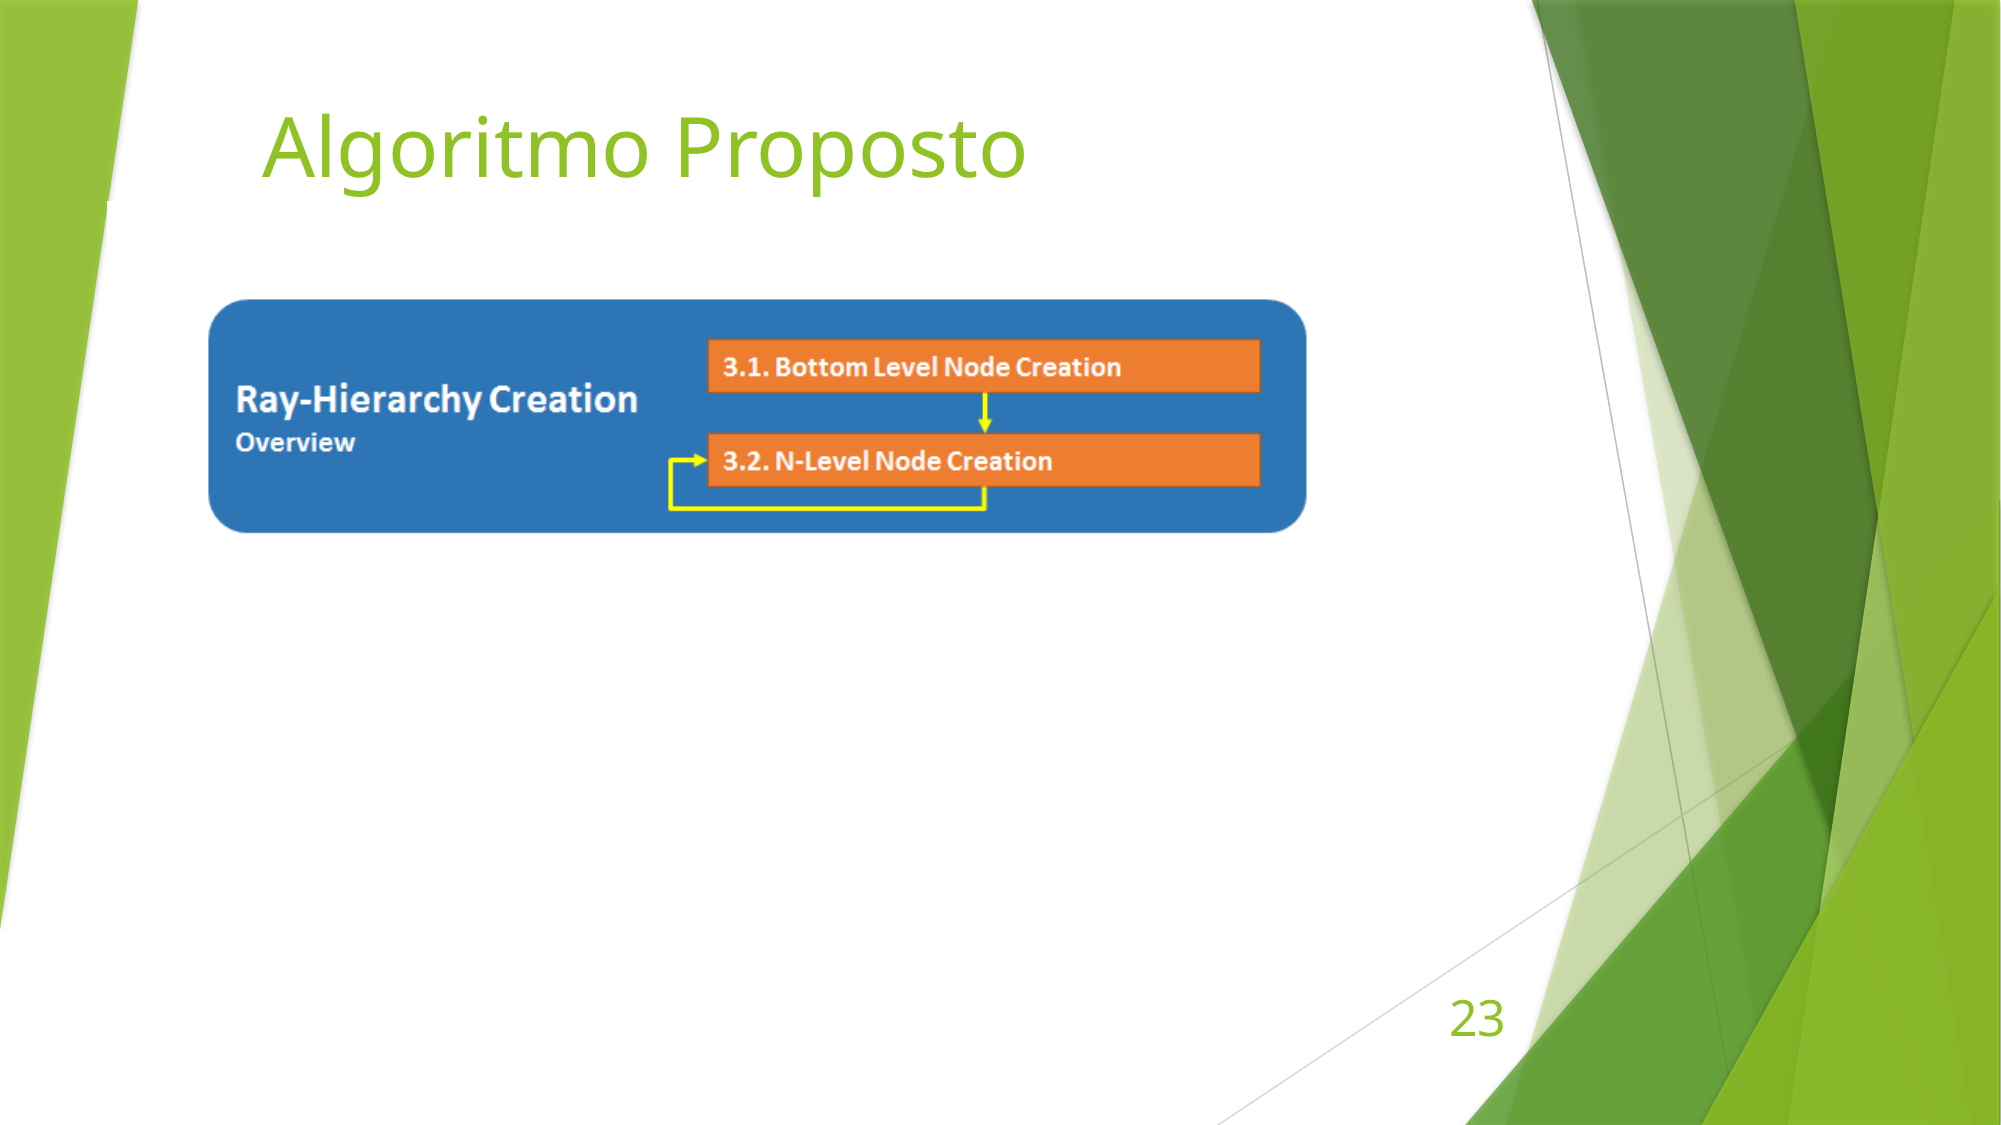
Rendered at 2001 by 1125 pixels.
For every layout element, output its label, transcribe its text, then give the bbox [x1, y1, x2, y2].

title Algoritmo Proposto [247, 2, 1522, 202]
picture [107, 200, 1410, 610]
slide_number 23 [1409, 991, 1522, 1051]
